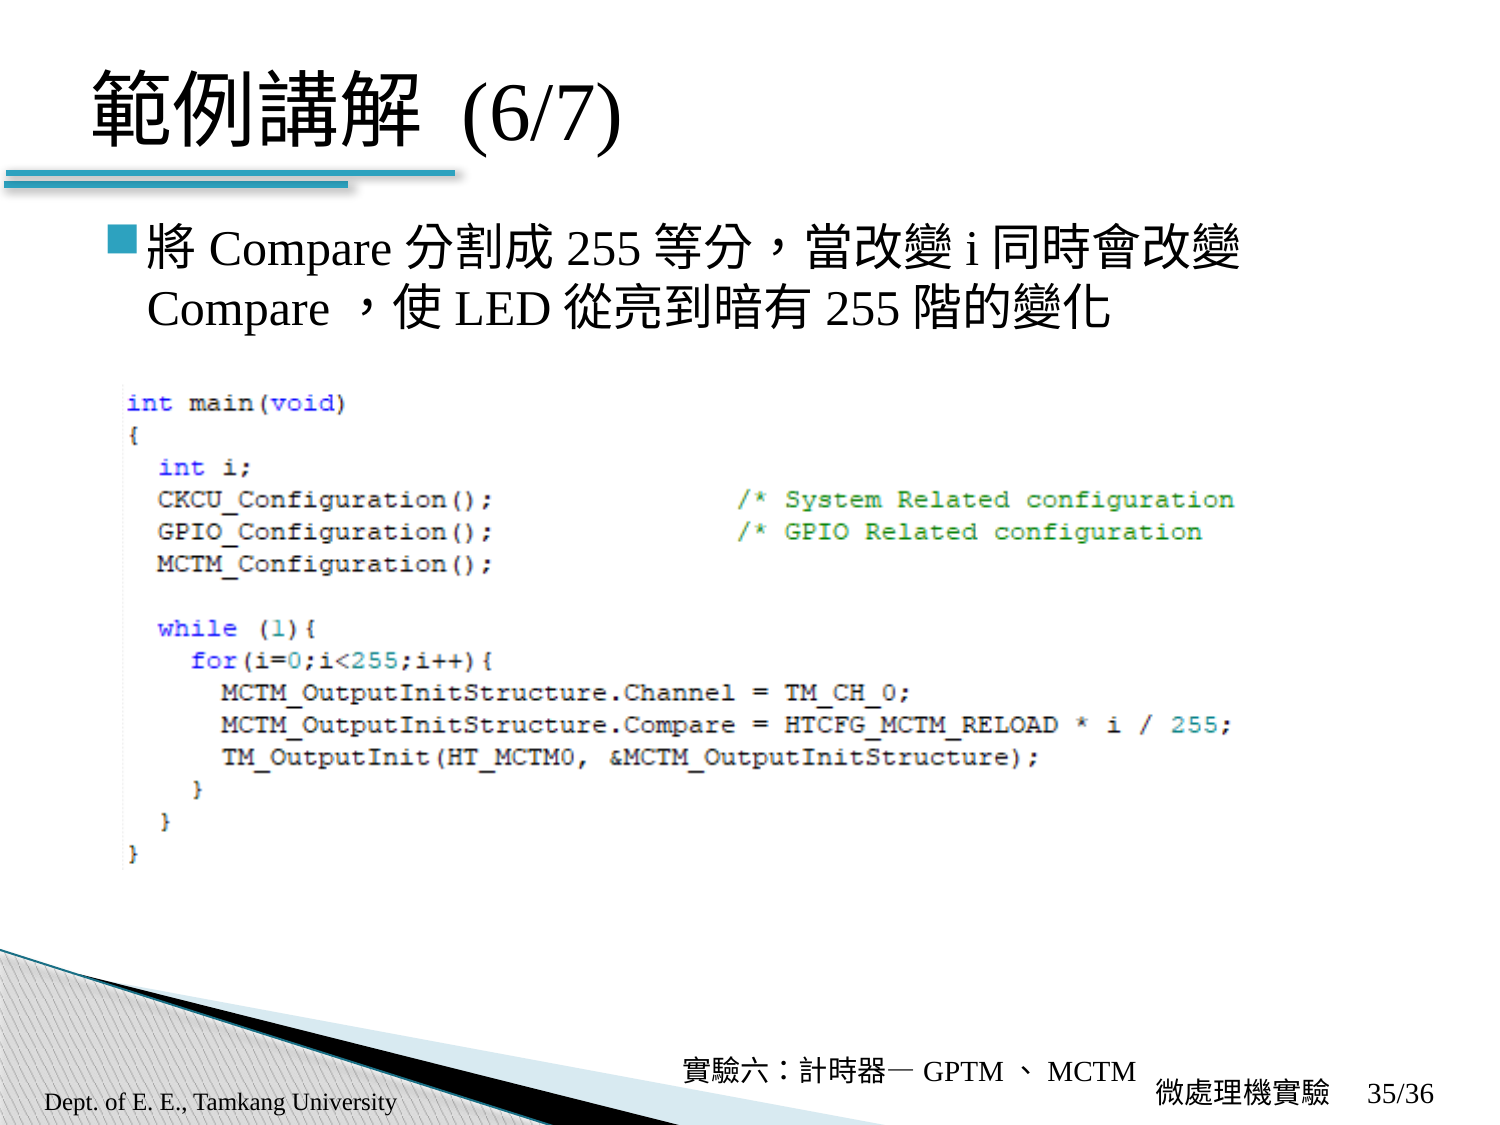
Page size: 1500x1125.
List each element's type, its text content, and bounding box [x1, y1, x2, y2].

text_box 將Compare分割成255等分，當改變i同時會改變Compare，使LED從亮到暗有255階的變化 [29, 208, 1459, 356]
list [121, 383, 1412, 870]
title 範例講解 (6/7) [75, 30, 1425, 183]
